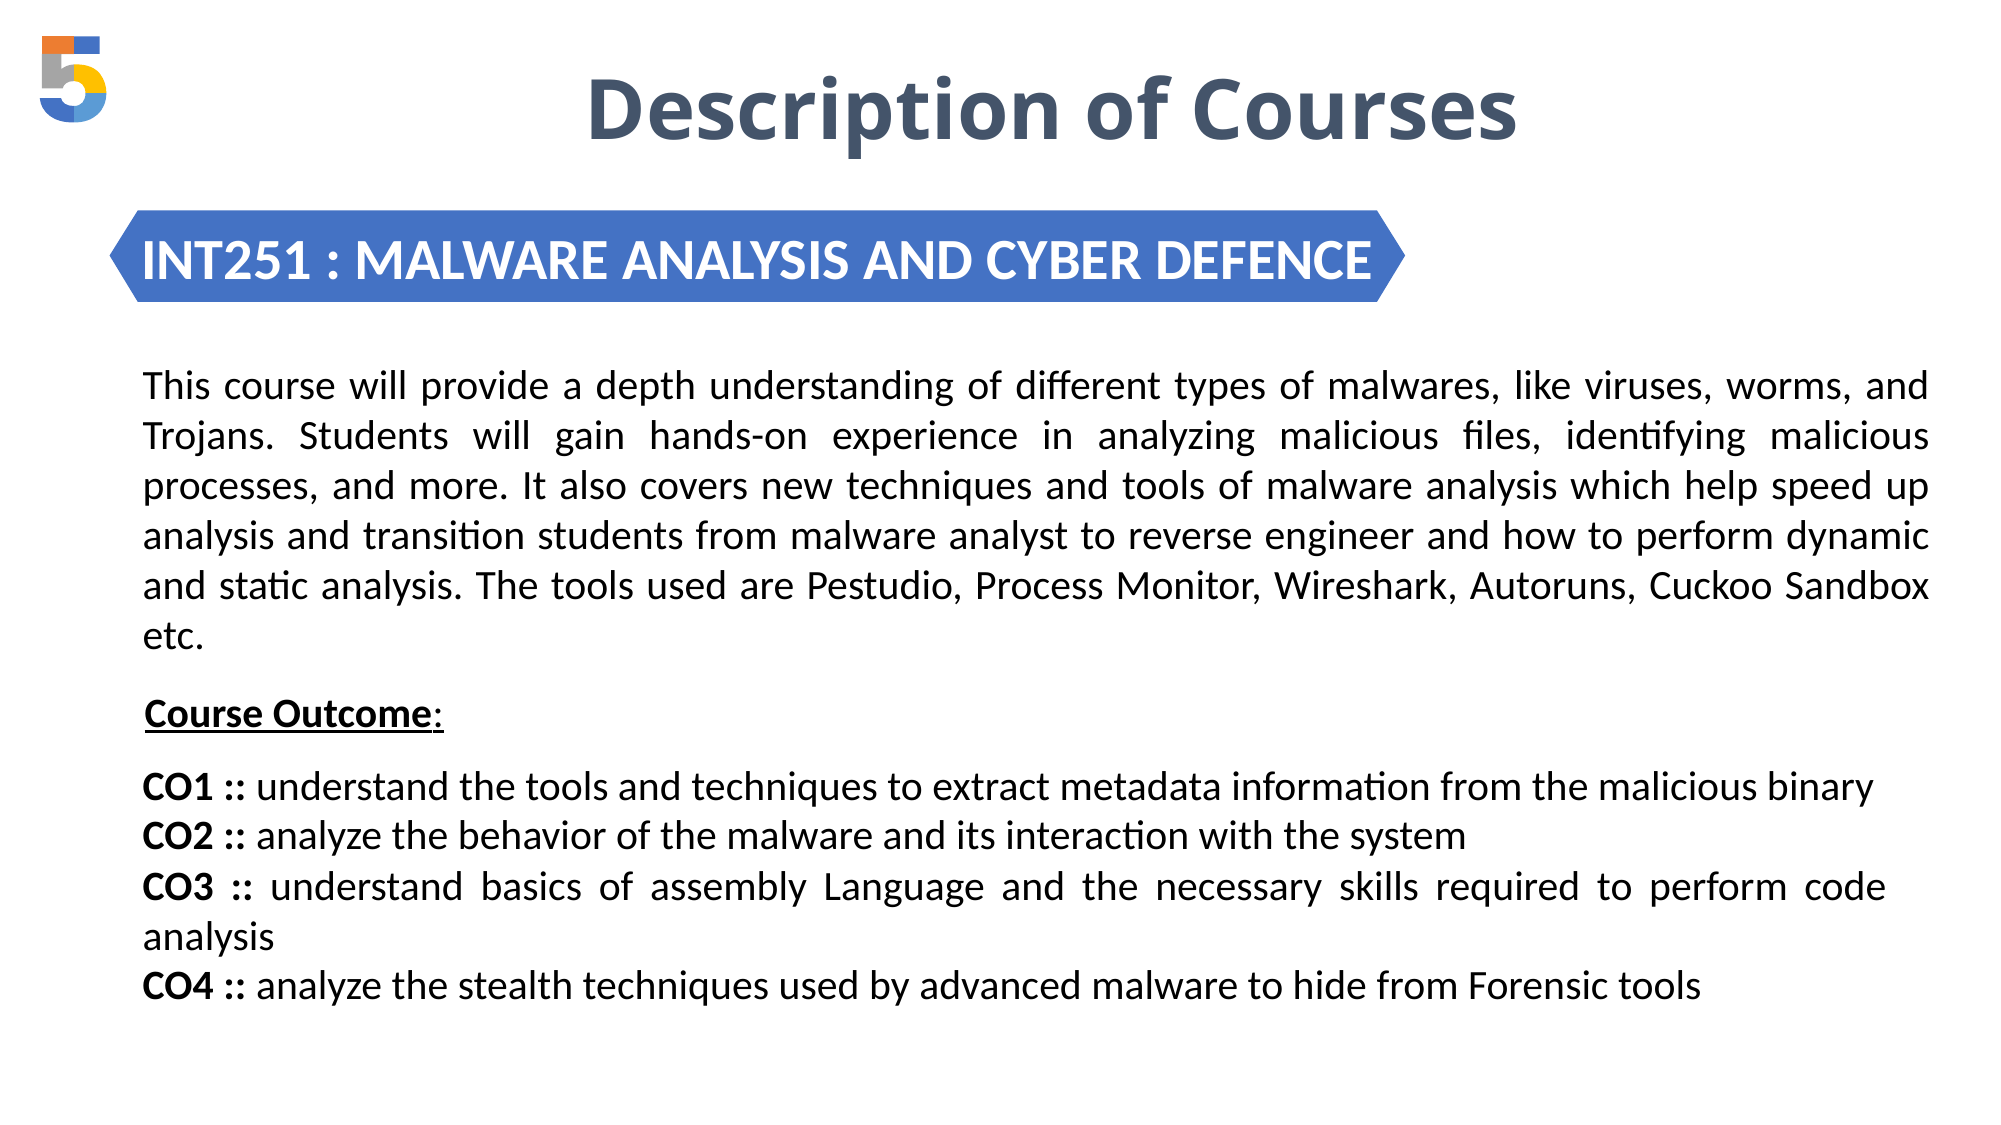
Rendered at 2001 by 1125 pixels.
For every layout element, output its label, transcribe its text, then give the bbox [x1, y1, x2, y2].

text_box Course Outcome: [129, 678, 459, 743]
text_box CO1 :: understand the tools and techniques to extract metadata information from the malicious binary CO2 :: analyze the behavior of the malware and its interaction with the system CO3 :: understand basics of assembly Language and the necessary skills required to perform code analysis CO4 :: analyze the stealth techniques used by advanced malware to hide from Forensic tools [127, 750, 1903, 1016]
text_box This course will provide a depth understanding of different types of malwares, like viruses, worms, and Trojans. Students will gain hands-on experience in analyzing malicious files, identifying malicious processes, and more. It also covers new techniques and tools of malware analysis which help speed up analysis and transition students from malware analyst to reverse engineer and how to perform dynamic and static analysis. The tools used are Pestudio, Process Monitor, Wireshark, Autoruns, Cuckoo Sandbox etc. [127, 350, 1946, 666]
text_box INT251 : MALWARE ANALYSIS AND CYBER DEFENCE [109, 210, 1406, 302]
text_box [39, 36, 107, 123]
text_box Description of Courses [569, 48, 1535, 164]
